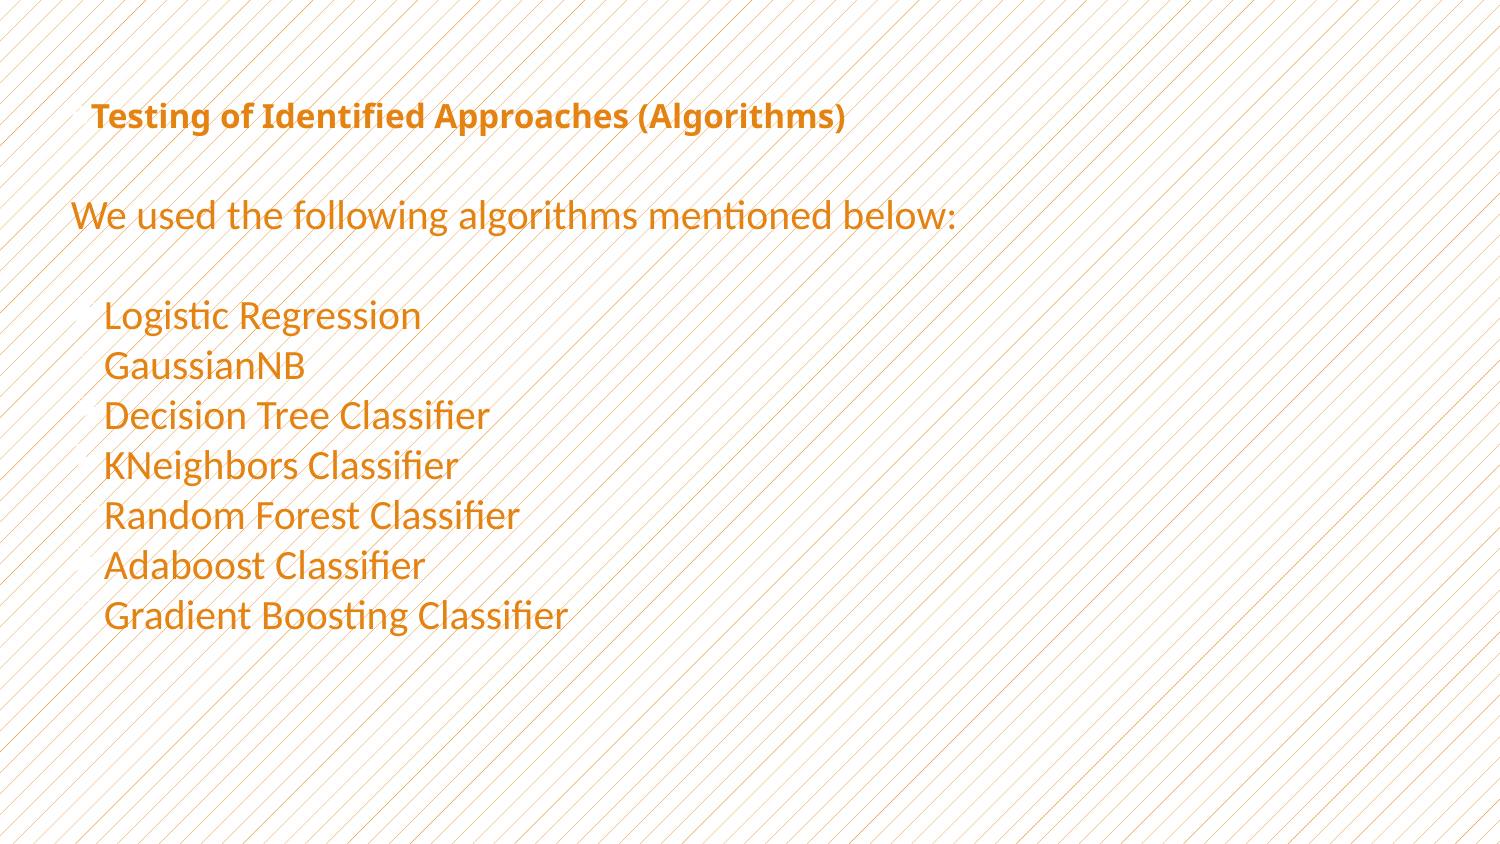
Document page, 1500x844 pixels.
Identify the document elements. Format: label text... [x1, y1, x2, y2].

subtitle Testing of Identified Approaches (Algorithms) We used the following algorithms mentioned below: Logistic Regression GaussianNB Decision Tree Classifier KNeighbors Classifier Random Forest Classifier Adaboost Classifier Gradient Boosting Classifier [55, 80, 1447, 791]
